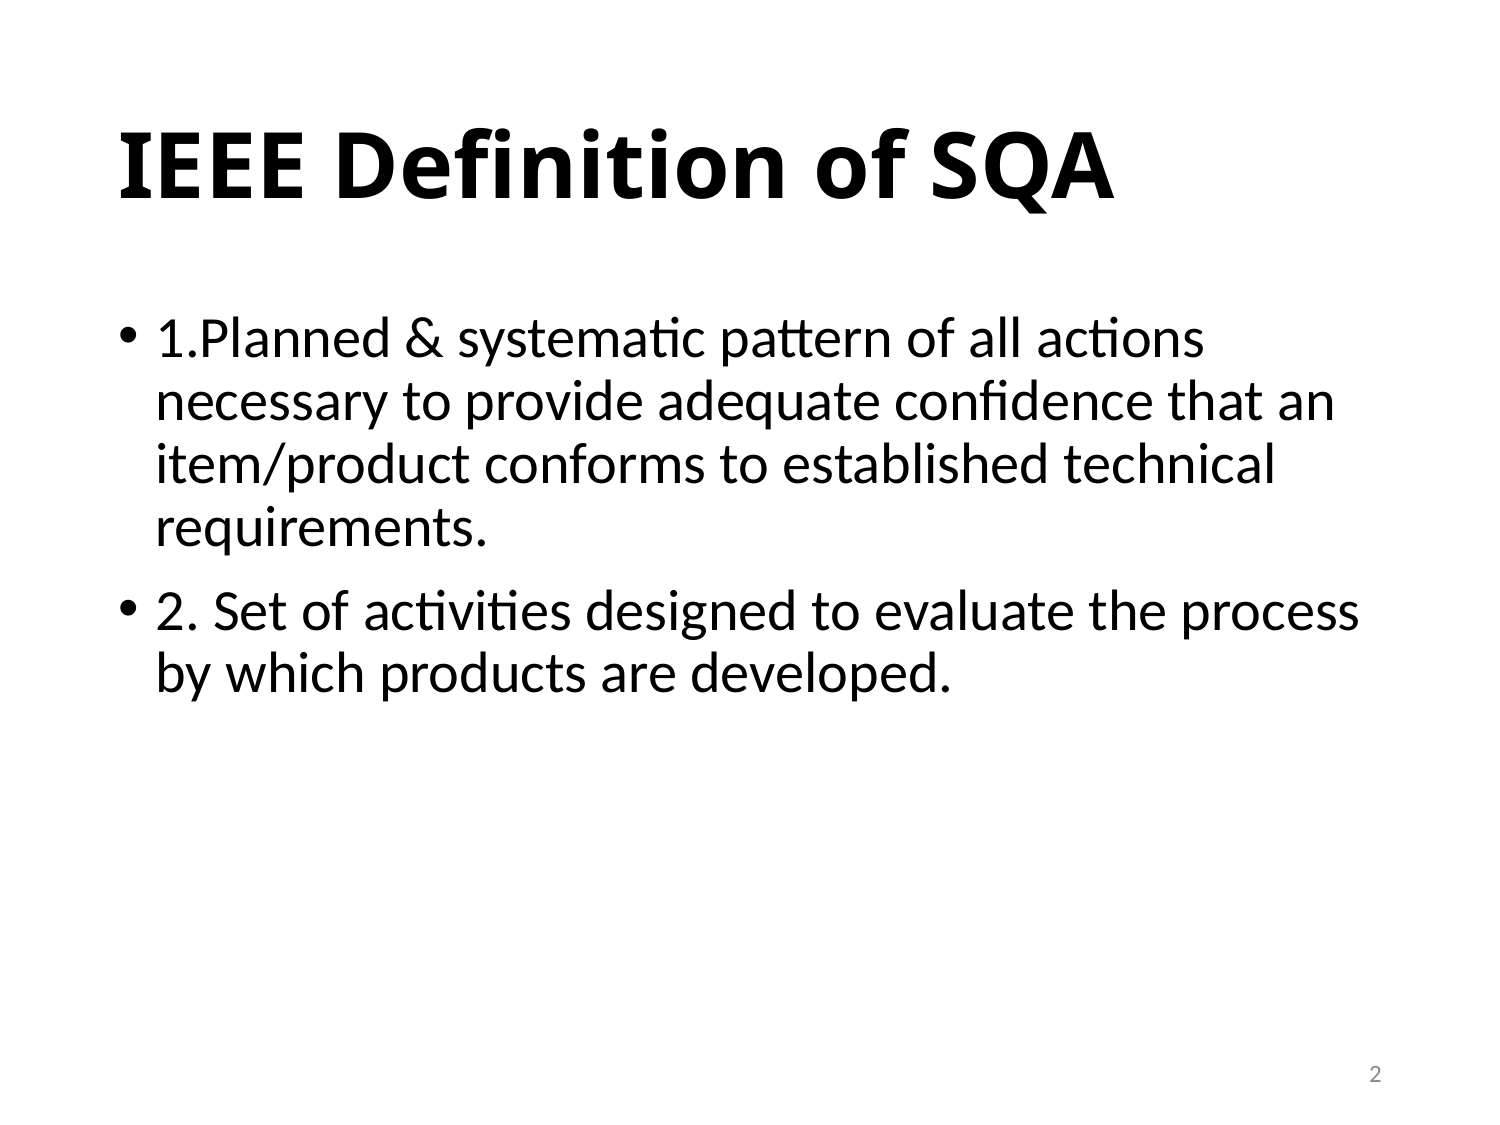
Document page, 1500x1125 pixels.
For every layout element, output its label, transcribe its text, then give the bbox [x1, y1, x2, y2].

list 1.Planned & systematic pattern of all actions necessary to provide adequate confidence that an item/product conforms to established technical requirements. 2. Set of activities designed to evaluate the process by which products are developed. [102, 299, 1398, 1014]
title IEEE Definition of SQA [102, 59, 1398, 278]
slide_number 2 [1059, 1042, 1397, 1103]
